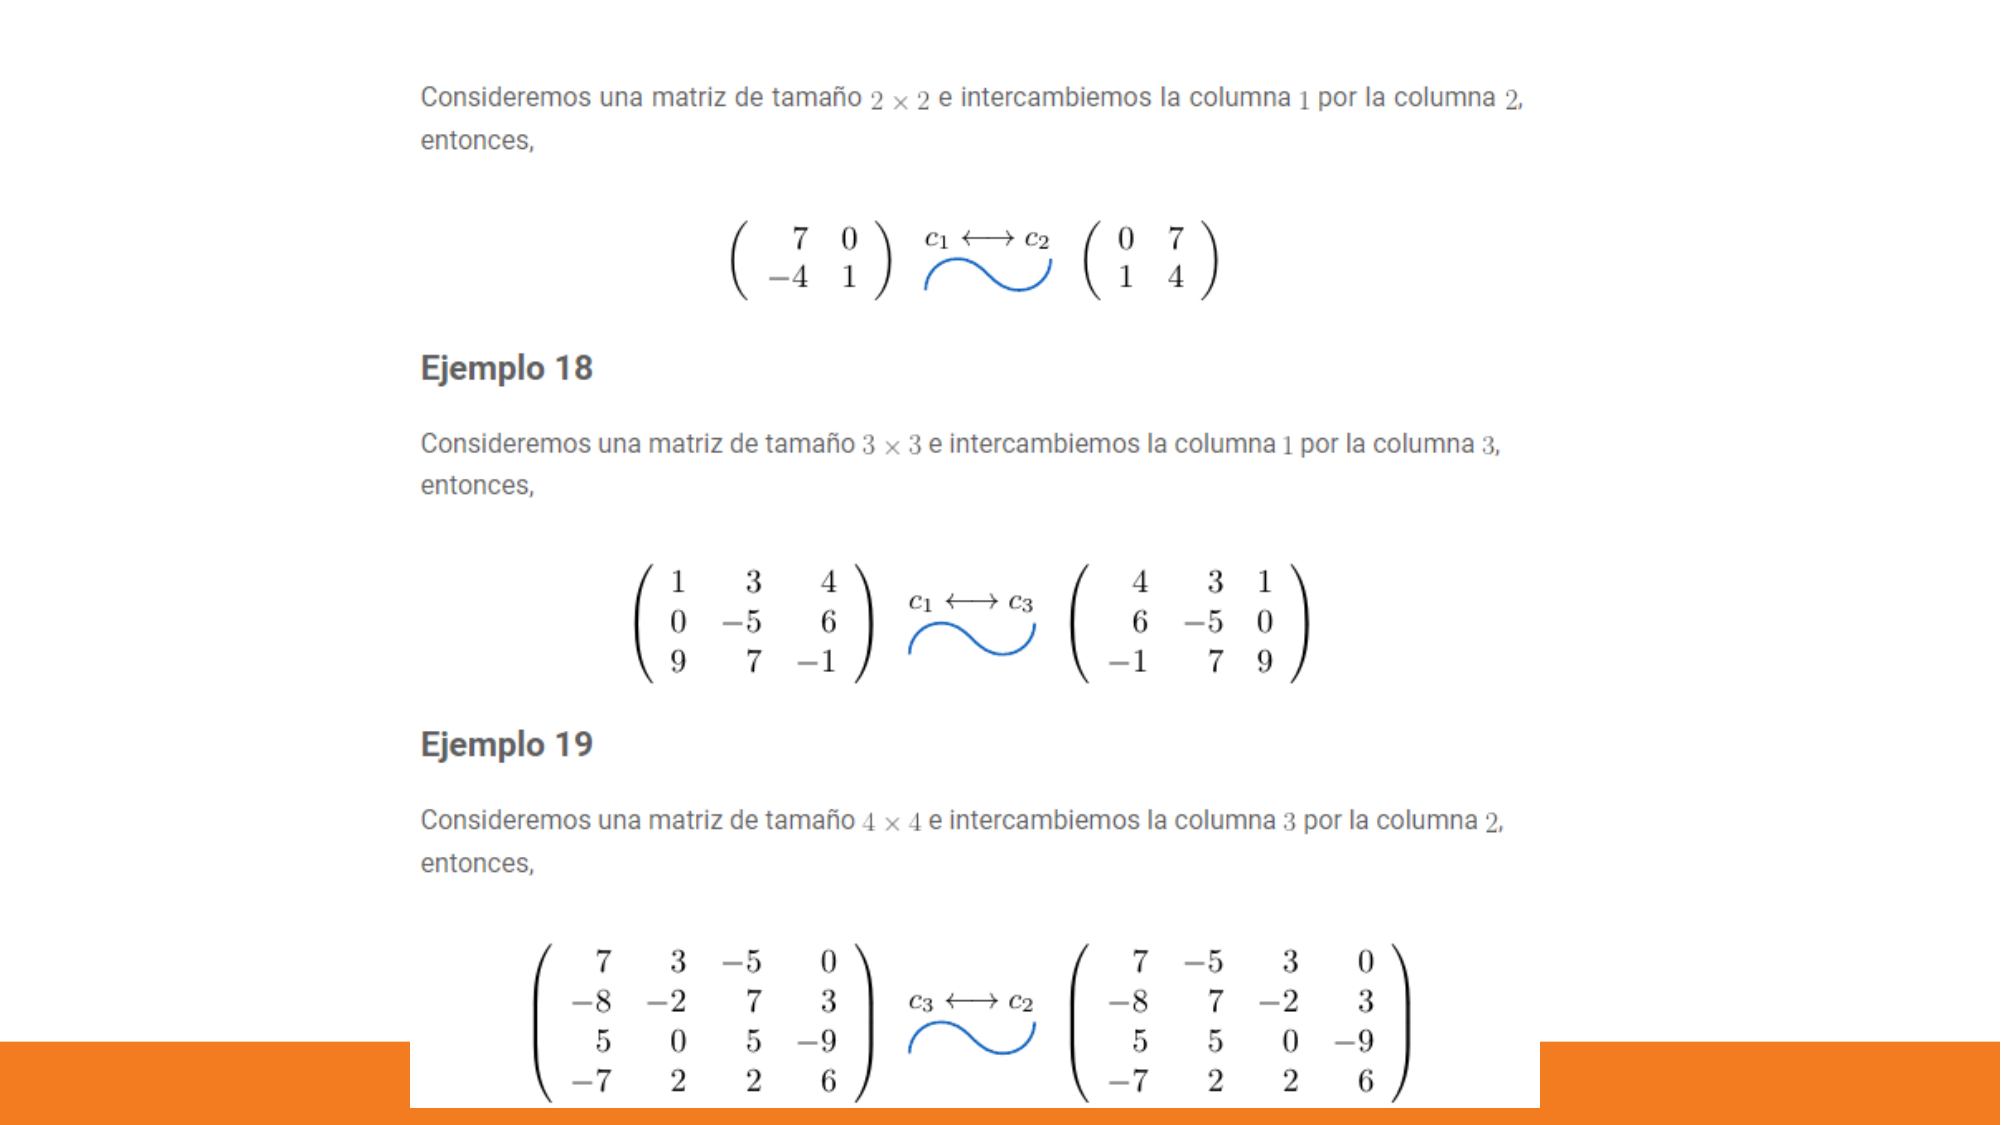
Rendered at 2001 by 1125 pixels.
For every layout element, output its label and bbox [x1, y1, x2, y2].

picture [409, 75, 1590, 1108]
